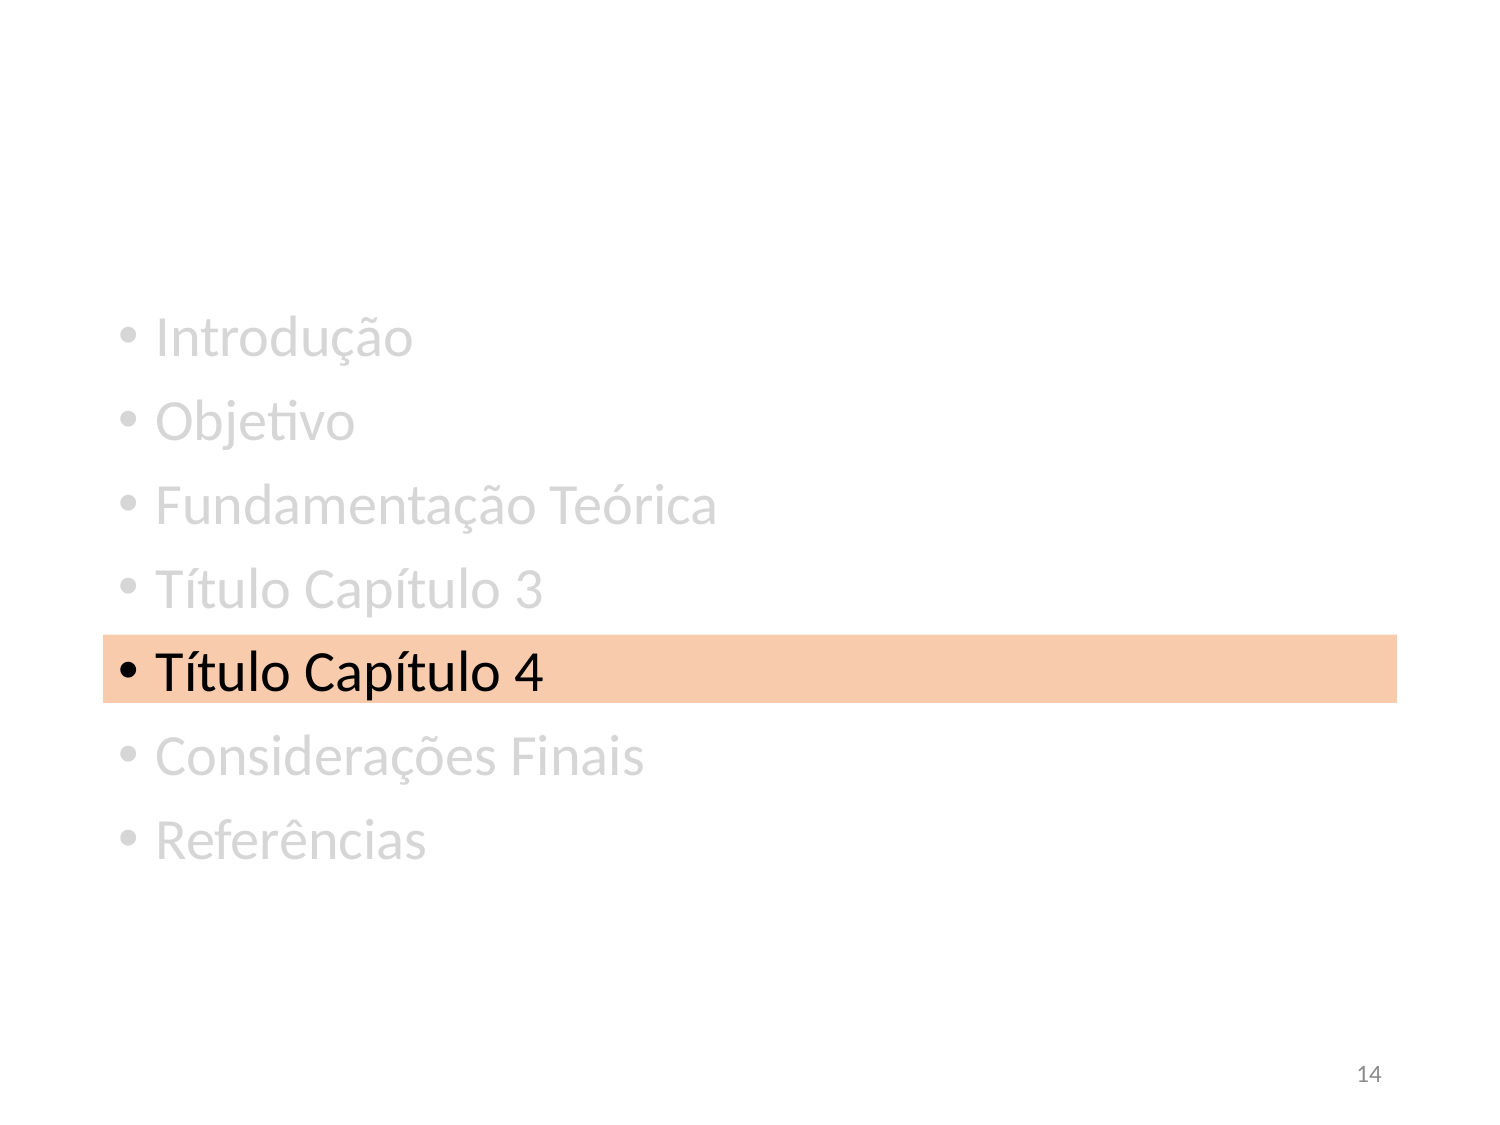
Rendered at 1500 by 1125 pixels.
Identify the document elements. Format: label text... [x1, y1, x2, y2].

slide_number 14 [1059, 1042, 1397, 1103]
list Introdução Objetivo Fundamentação Teórica Título Capítulo 3 Título Capítulo 4 Considerações Finais Referências [103, 165, 1397, 1014]
